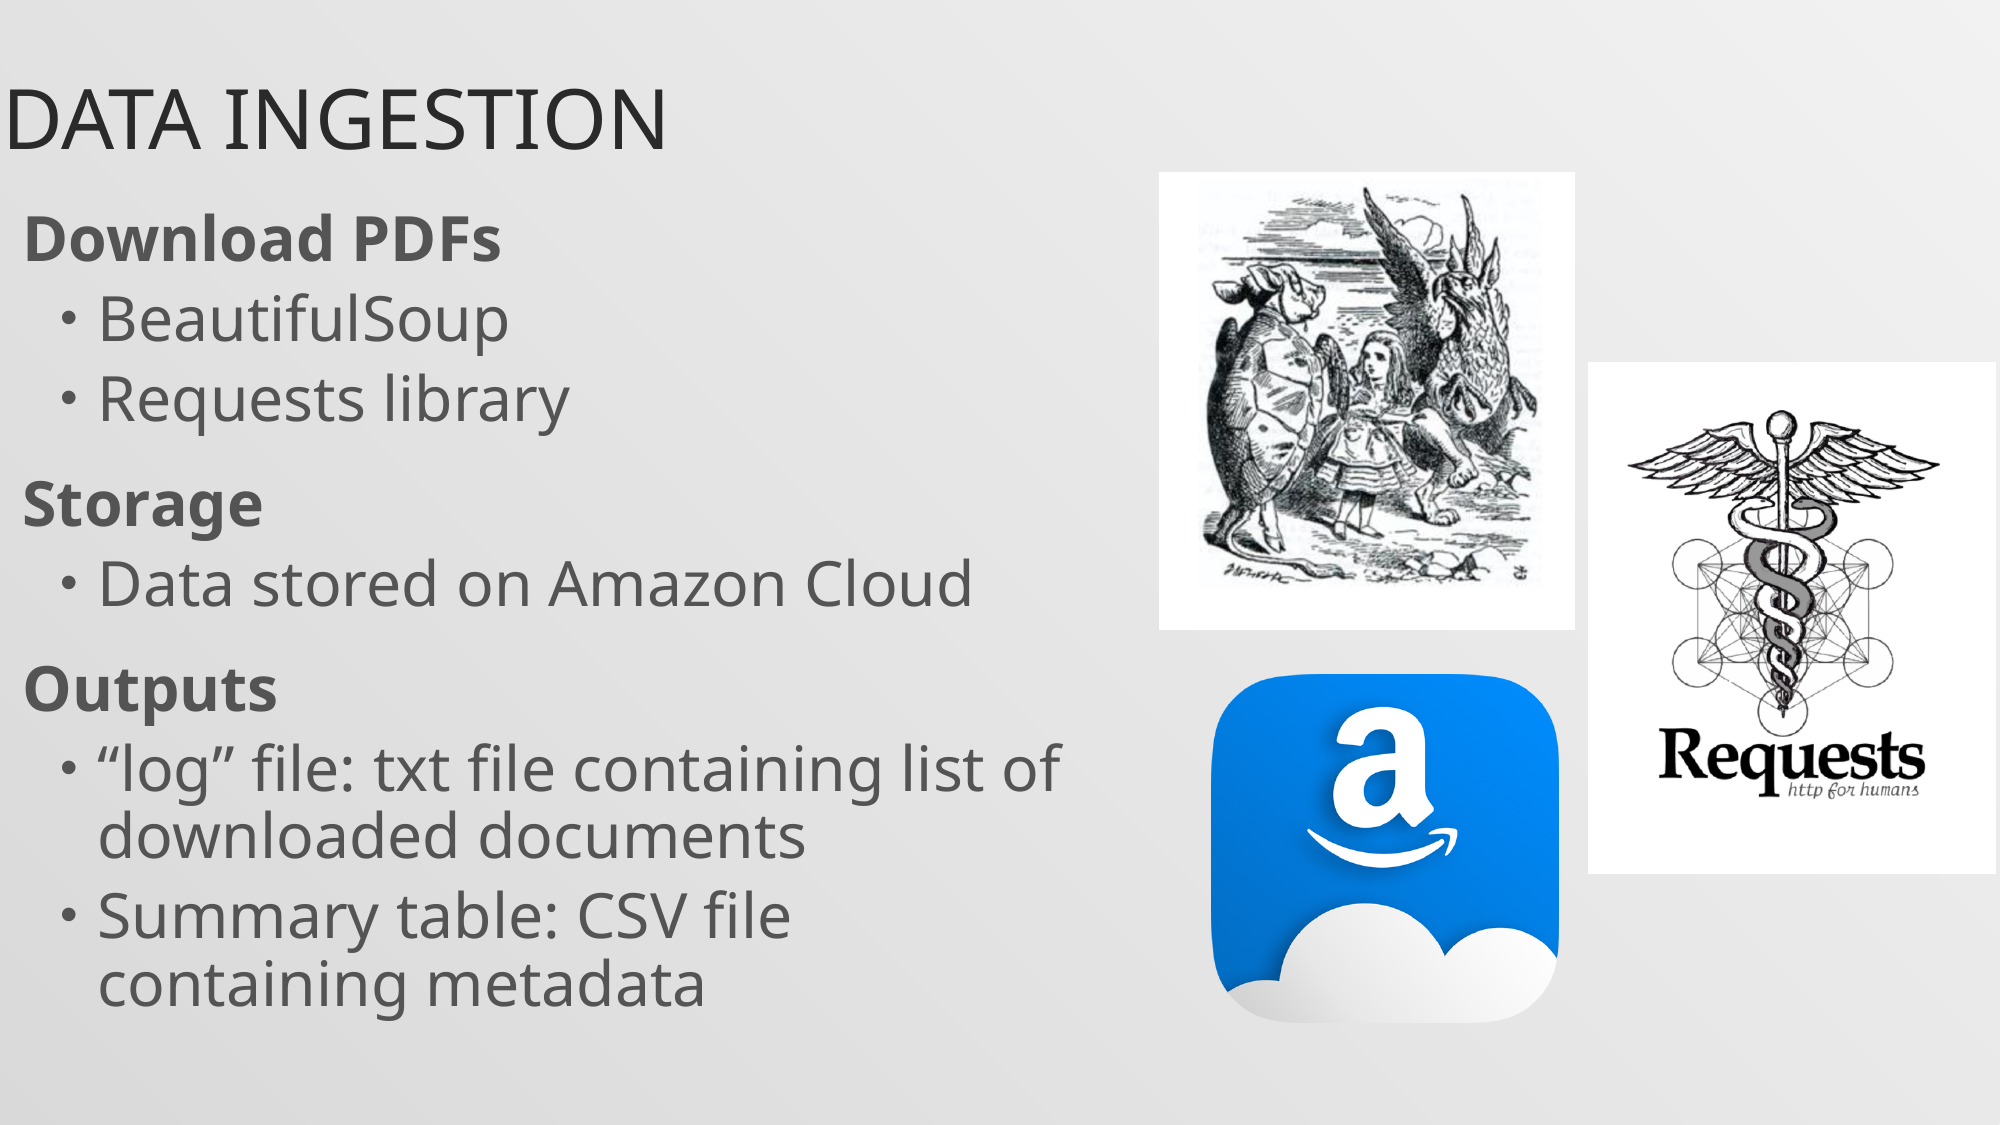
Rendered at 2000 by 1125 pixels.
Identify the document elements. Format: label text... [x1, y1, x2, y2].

list Download PDFs BeautifulSoup Requests library Storage Data stored on Amazon Cloud Outputs “log” file: txt file containing list of downloaded documents Summary table: CSV file containing metadata [0, 200, 1100, 1113]
picture [1159, 171, 1575, 630]
picture [1588, 362, 1996, 874]
title Data ingestion [0, 45, 1988, 175]
picture [1211, 674, 1559, 1023]
